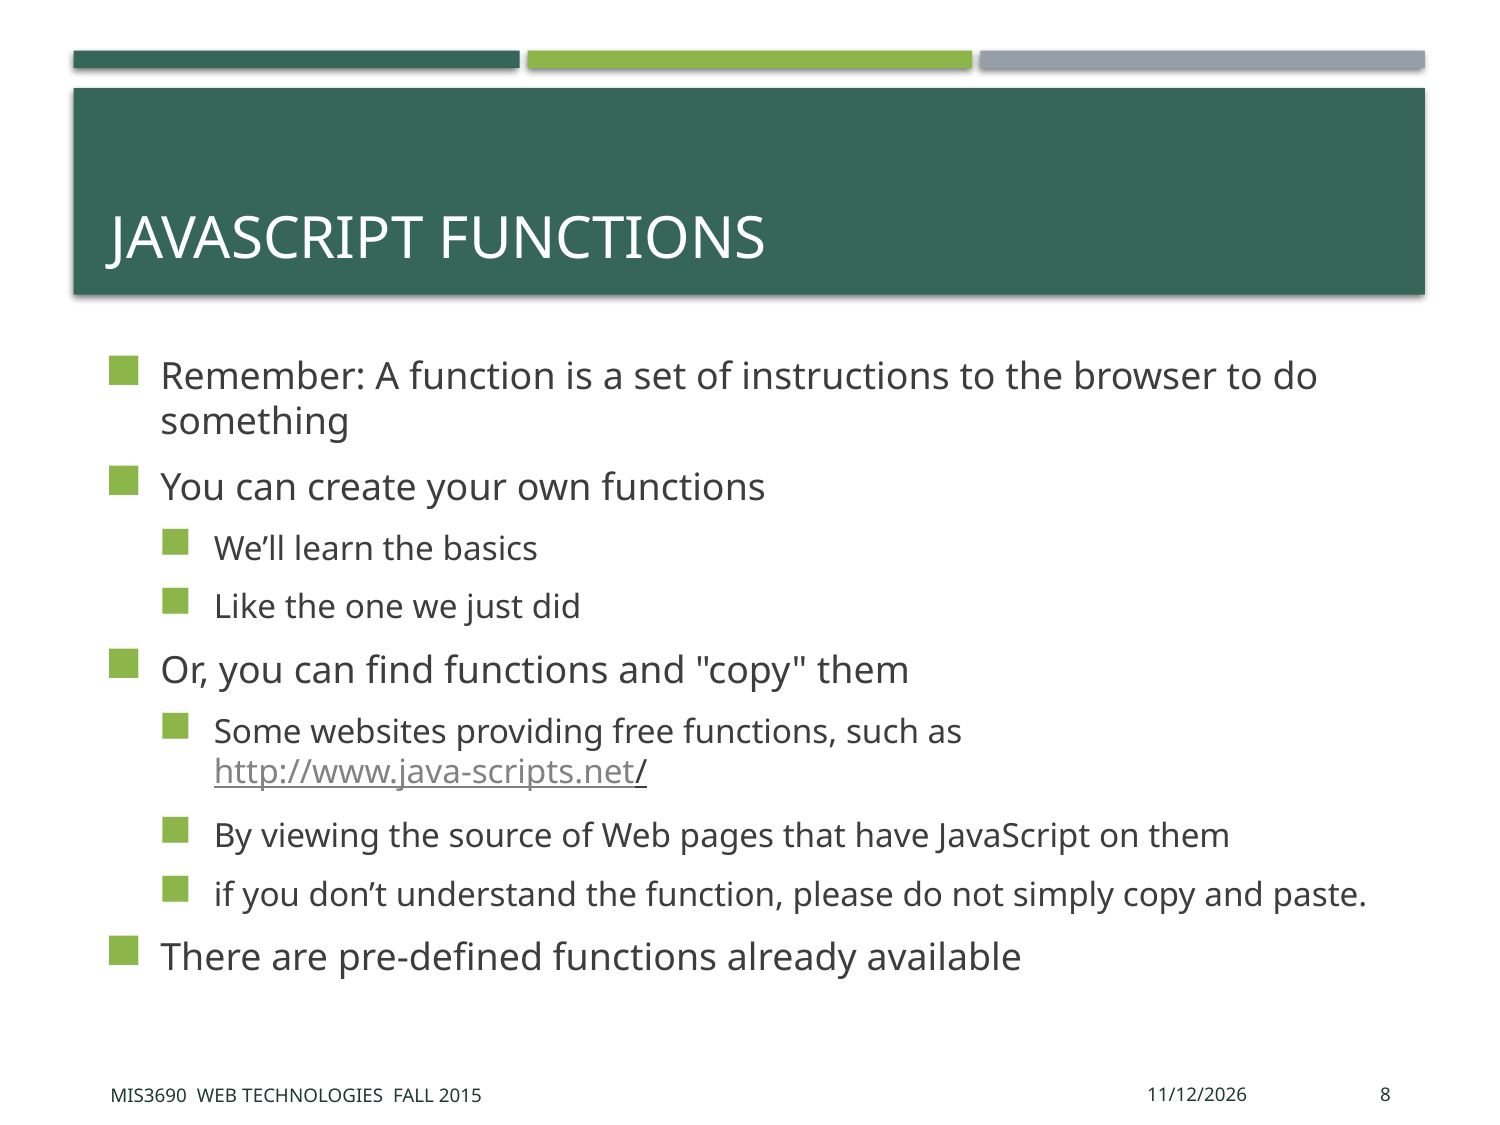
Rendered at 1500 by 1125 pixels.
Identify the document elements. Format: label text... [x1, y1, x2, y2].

slide_number 8 [1279, 1065, 1406, 1125]
footer MIS3690 Web Technologies Fall 2015 [95, 1064, 895, 1125]
title JavaScript Functions [95, 99, 1406, 278]
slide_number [911, 1065, 1262, 1125]
list Remember: A function is a set of instructions to the browser to do something You can create your own functions We’ll learn the basics Like the one we just did Or, you can find functions and "copy" them Some websites providing free functions, such as http://www.java-scripts.net/ By viewing the source of Web pages that have JavaScript on them if you don’t understand the function, please do not simply copy and paste. There are pre-defined functions already available [95, 344, 1406, 1038]
